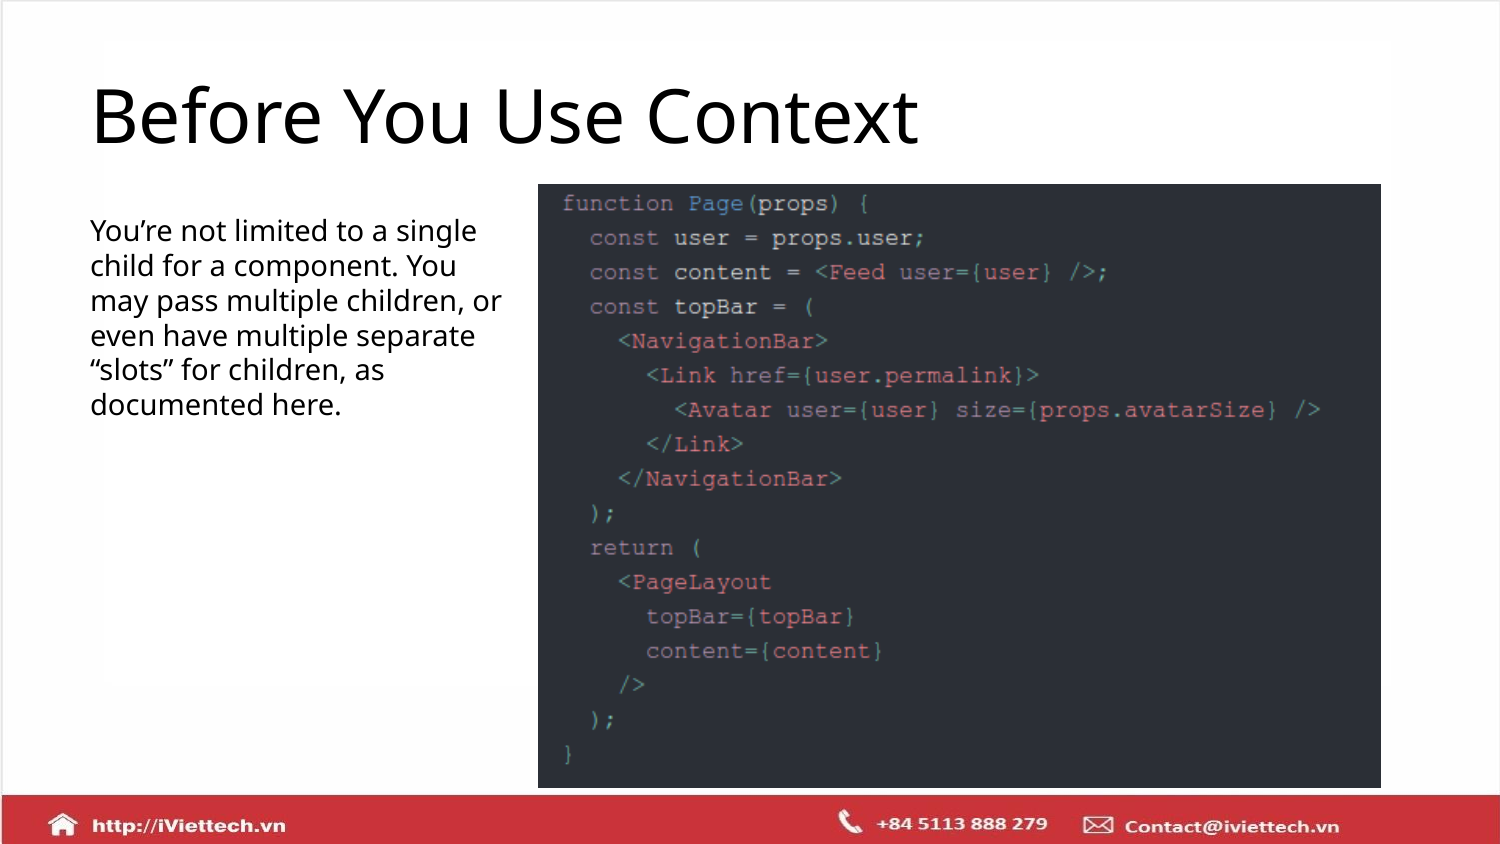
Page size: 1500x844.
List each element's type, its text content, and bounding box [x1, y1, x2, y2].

list You’re not limited to a single child for a component. You may pass multiple children, or even have multiple separate “slots” for children, as documented here. [75, 196, 527, 754]
title Before You Use Context [75, 33, 1425, 175]
picture [0, 0, 1500, 844]
